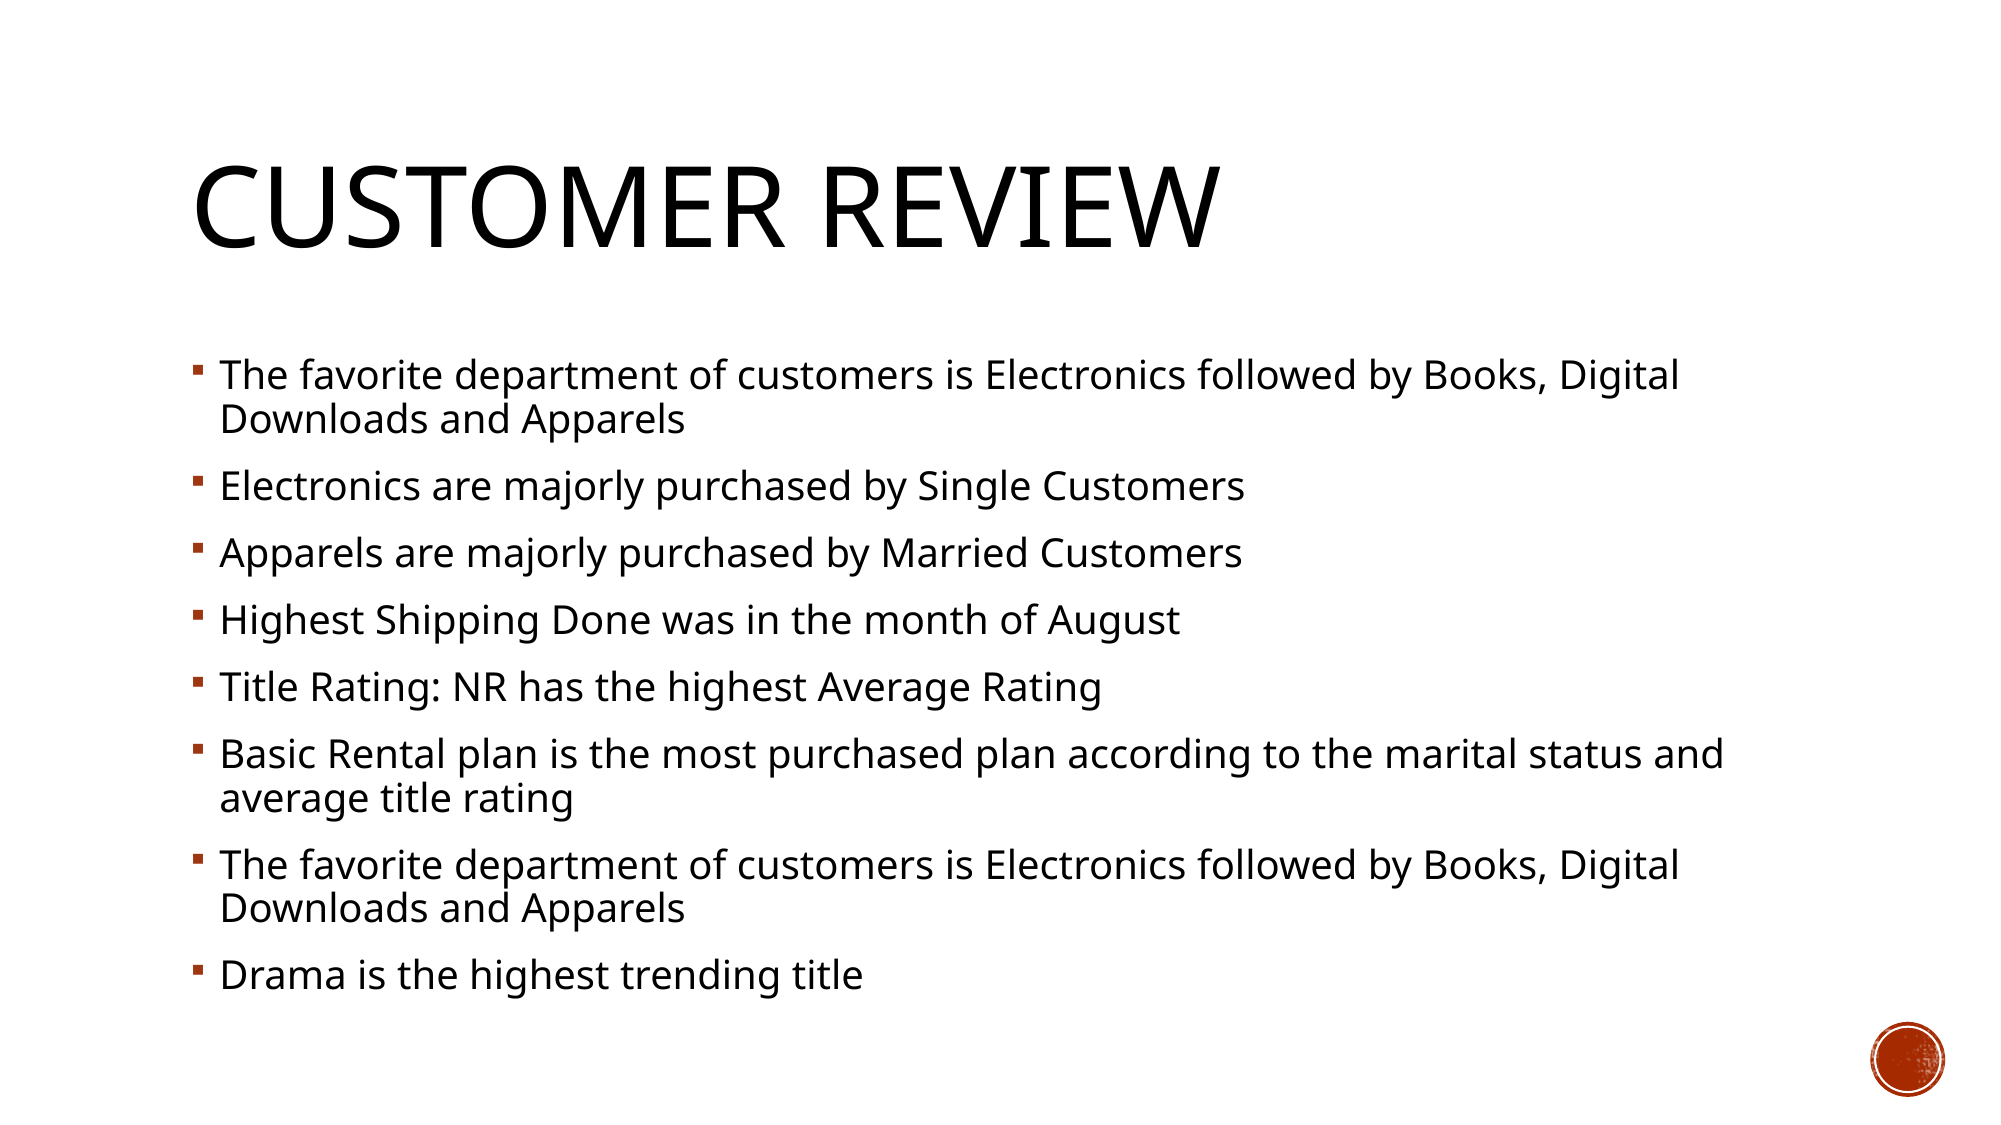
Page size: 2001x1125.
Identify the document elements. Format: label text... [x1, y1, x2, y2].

list The favorite department of customers is Electronics followed by Books, Digital Downloads and Apparels Electronics are majorly purchased by Single Customers Apparels are majorly purchased by Married Customers Highest Shipping Done was in the month of August Title Rating: NR has the highest Average Rating Basic Rental plan is the most purchased plan according to the marital status and average title rating The favorite department of customers is Electronics followed by Books, Digital Downloads and Apparels Drama is the highest trending title [175, 348, 1826, 1013]
title Customer Review [175, 79, 1826, 344]
